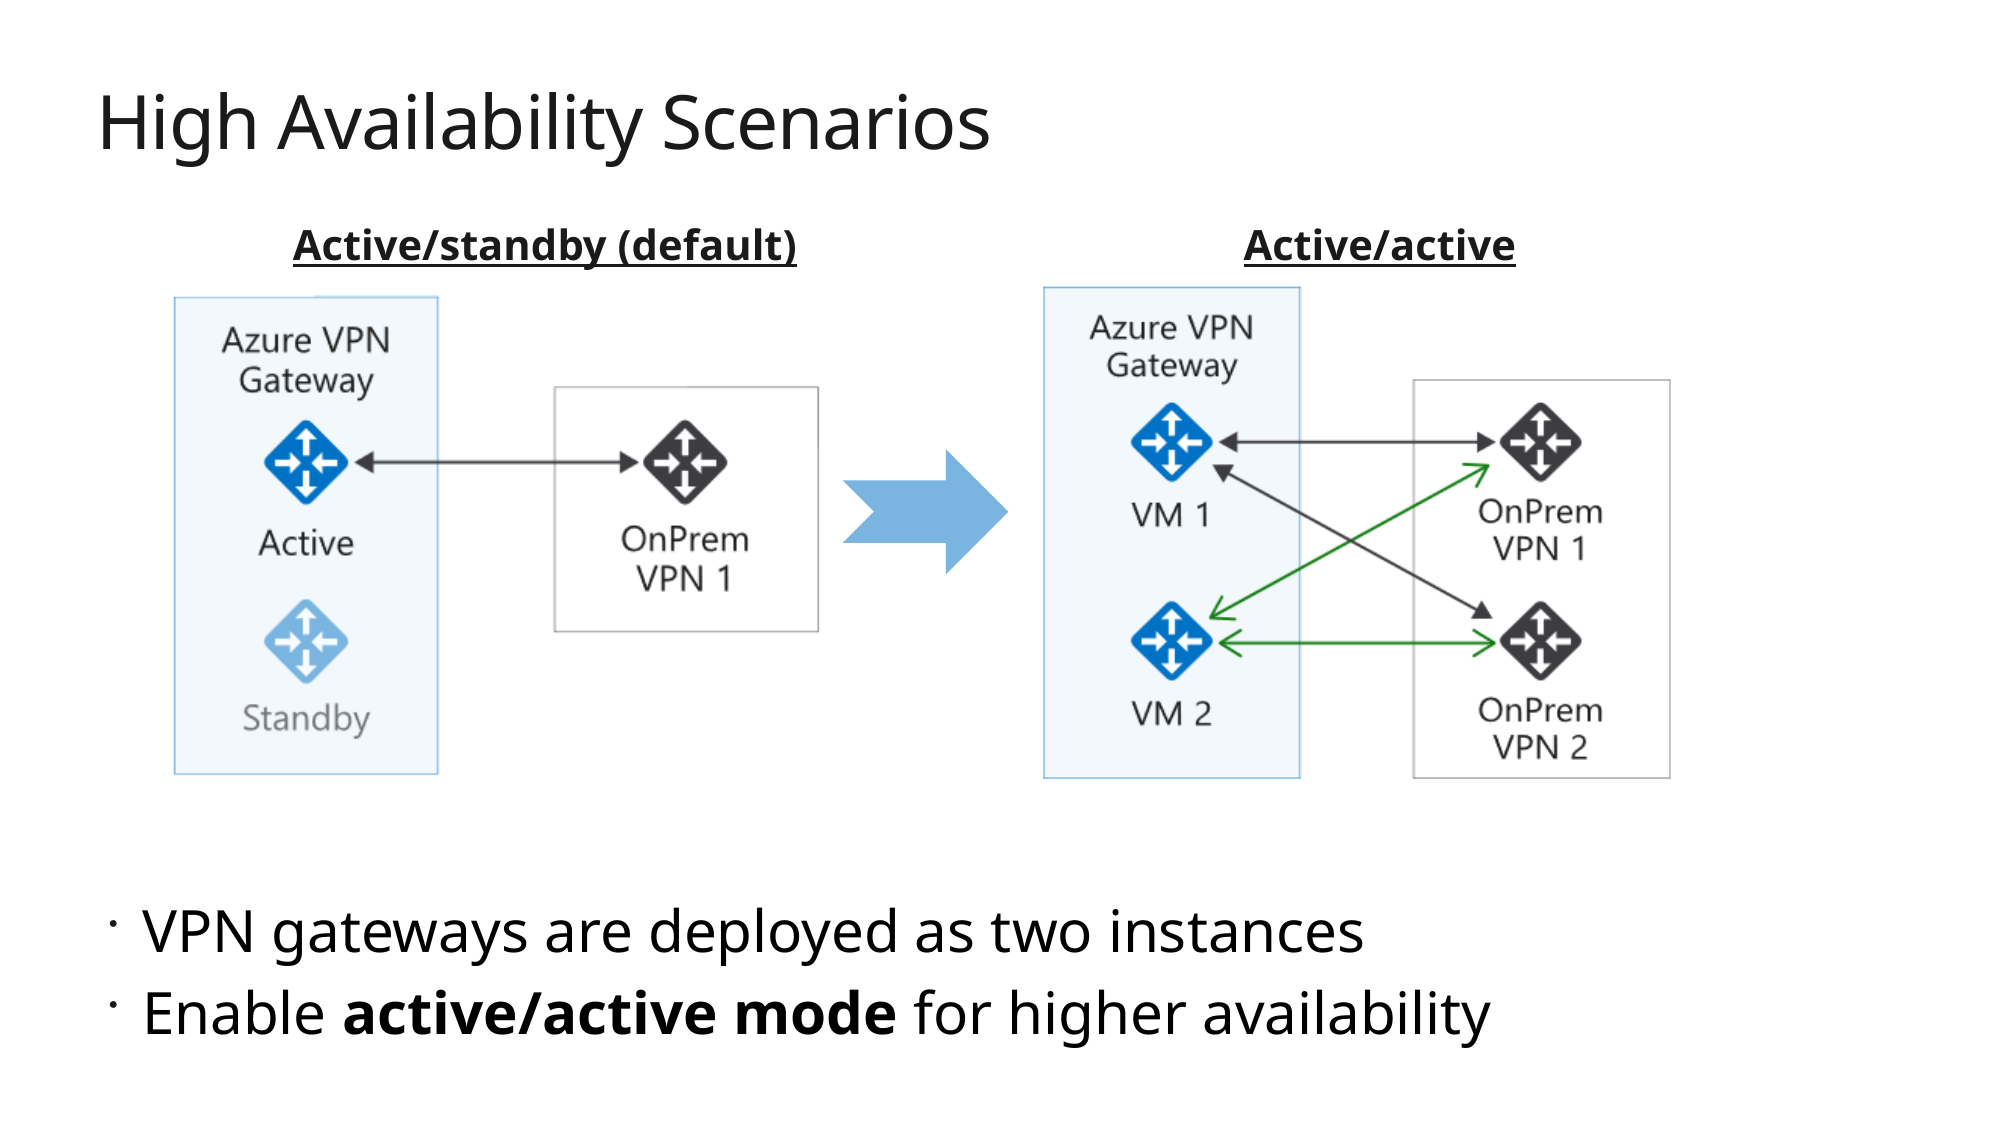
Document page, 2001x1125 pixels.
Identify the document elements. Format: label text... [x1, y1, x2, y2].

text_box Active/standby (default) [292, 218, 798, 269]
text_box Active/active [1243, 218, 1517, 269]
text_box [842, 448, 1009, 575]
picture [168, 283, 828, 783]
title High Availability Scenarios [96, 75, 1904, 166]
picture [1038, 284, 1677, 782]
list VPN gateways are deployed as two instances Enable active/active mode for higher availability [104, 894, 1913, 1050]
